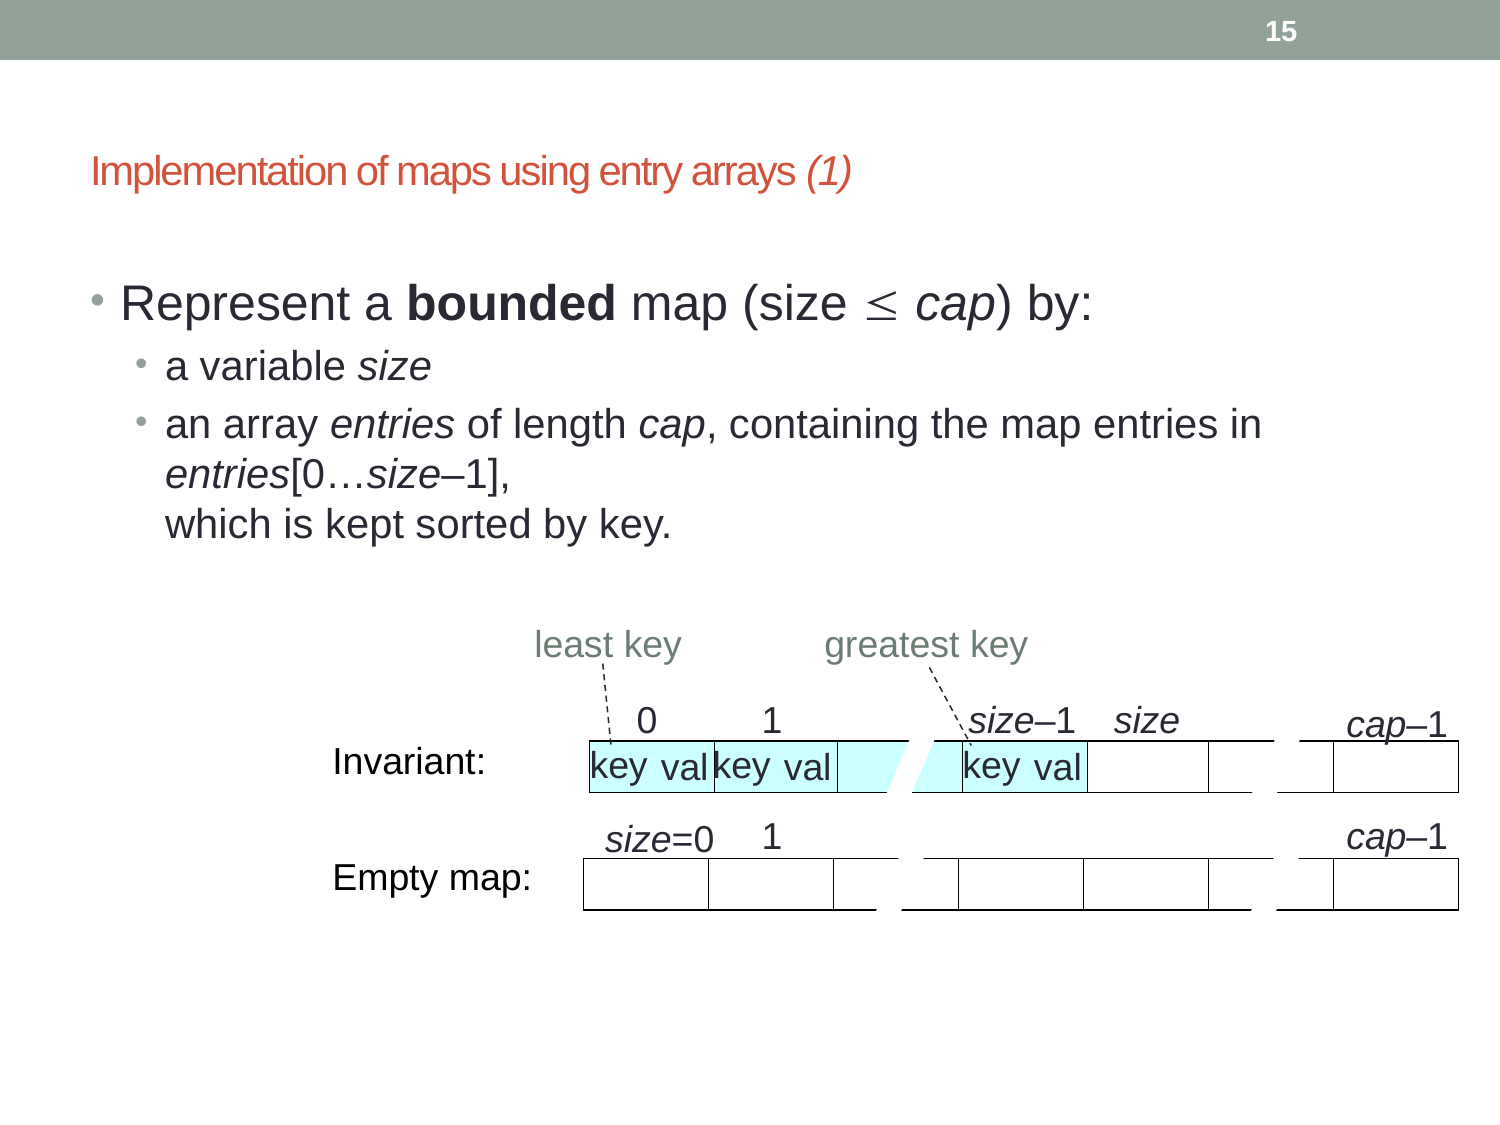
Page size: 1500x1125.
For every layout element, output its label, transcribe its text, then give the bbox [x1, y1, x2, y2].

title Implementation of maps using entry arrays (1) [75, 87, 1425, 250]
list Represent a bounded map (size  cap) by: a variable size an array entries of length cap, containing the map entries in entries[0…size–1], which is kept sorted by key. [75, 262, 1425, 1063]
slide_number 15 [1250, 3, 1425, 57]
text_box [332, 819, 1461, 923]
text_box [332, 627, 1461, 808]
